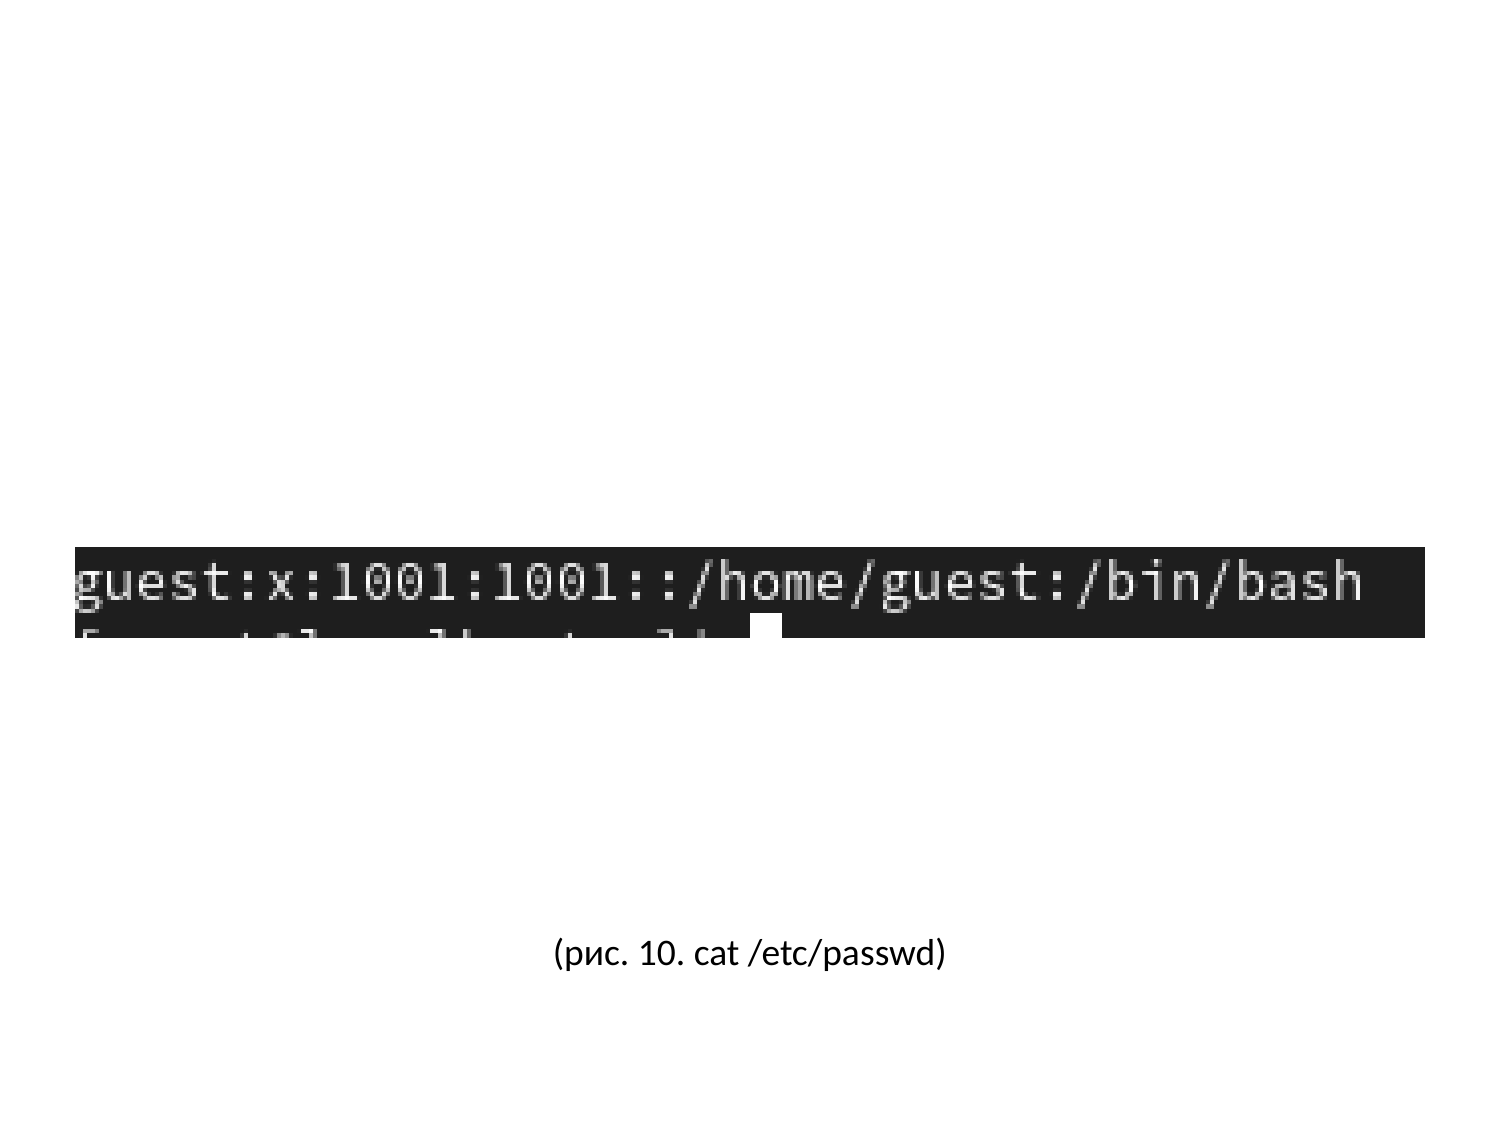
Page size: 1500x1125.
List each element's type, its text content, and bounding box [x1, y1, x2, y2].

picture [74, 547, 1426, 638]
text_box (рис. 10. cat /etc/passwd) [74, 920, 1425, 1005]
